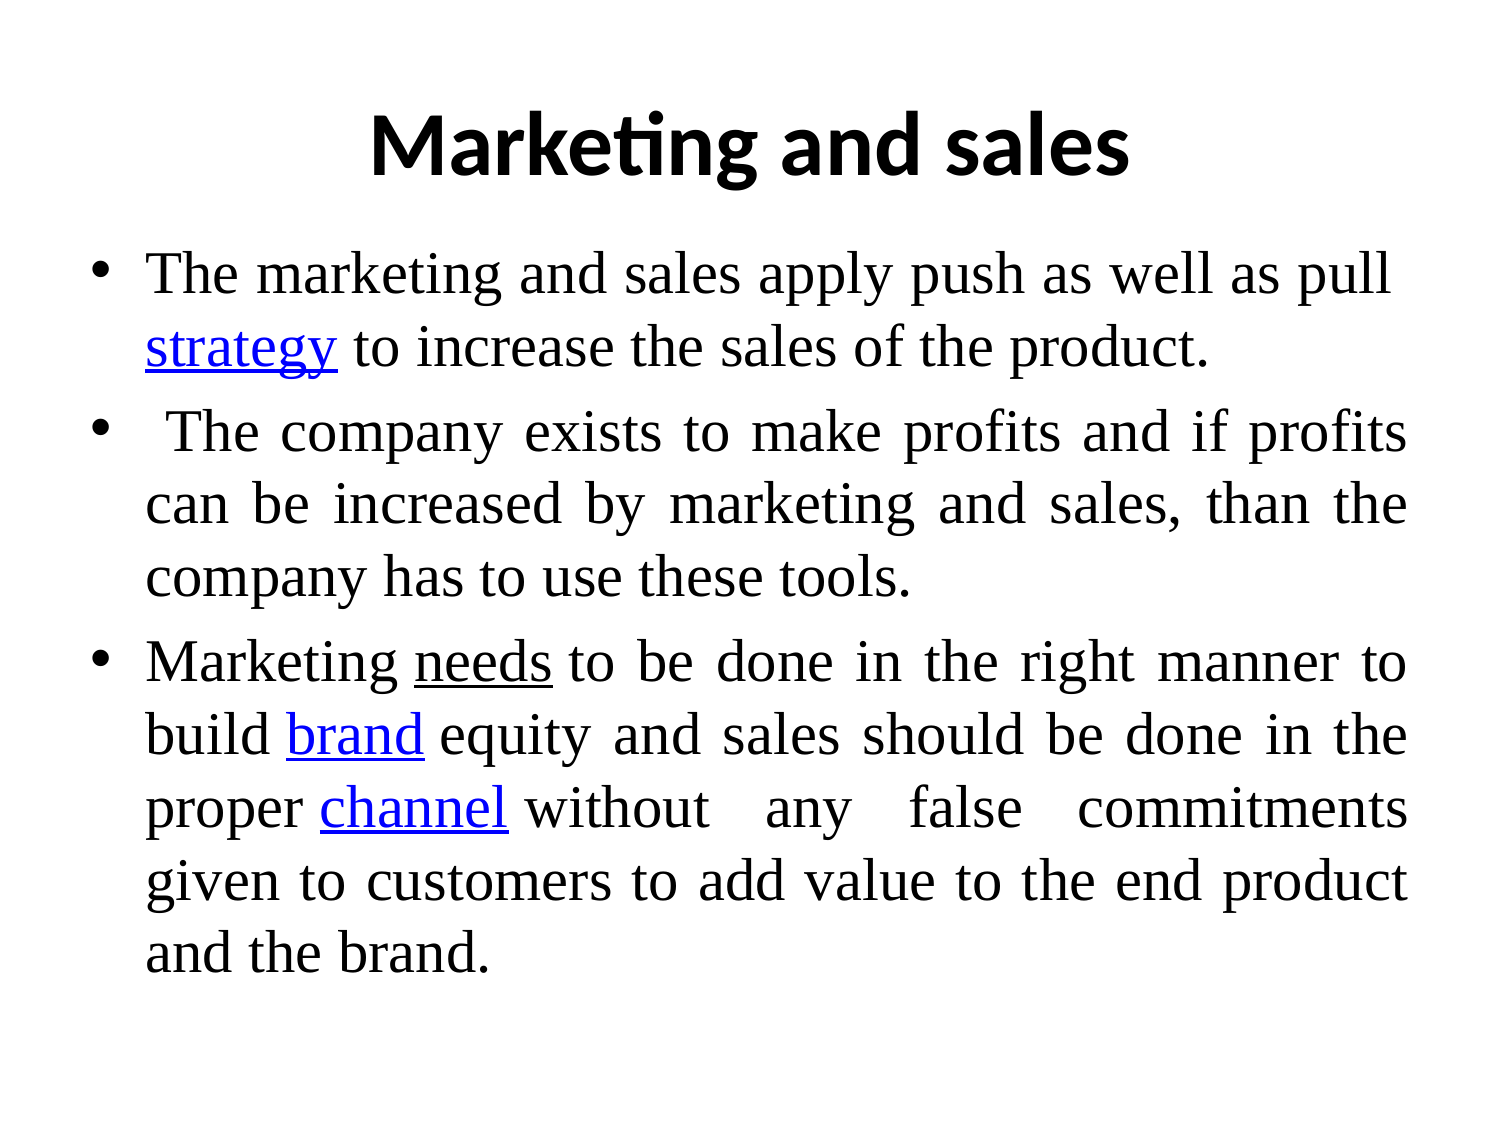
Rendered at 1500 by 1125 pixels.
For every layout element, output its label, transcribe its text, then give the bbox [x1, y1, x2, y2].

title Marketing and sales [75, 45, 1425, 224]
list The marketing and sales apply push as well as pull strategy to increase the sales of the product. The company exists to make profits and if profits can be increased by marketing and sales, than the company has to use these tools. Marketing needs to be done in the right manner to build brand equity and sales should be done in the proper channel without any false commitments given to customers to add value to the end product and the brand. [75, 224, 1425, 1005]
